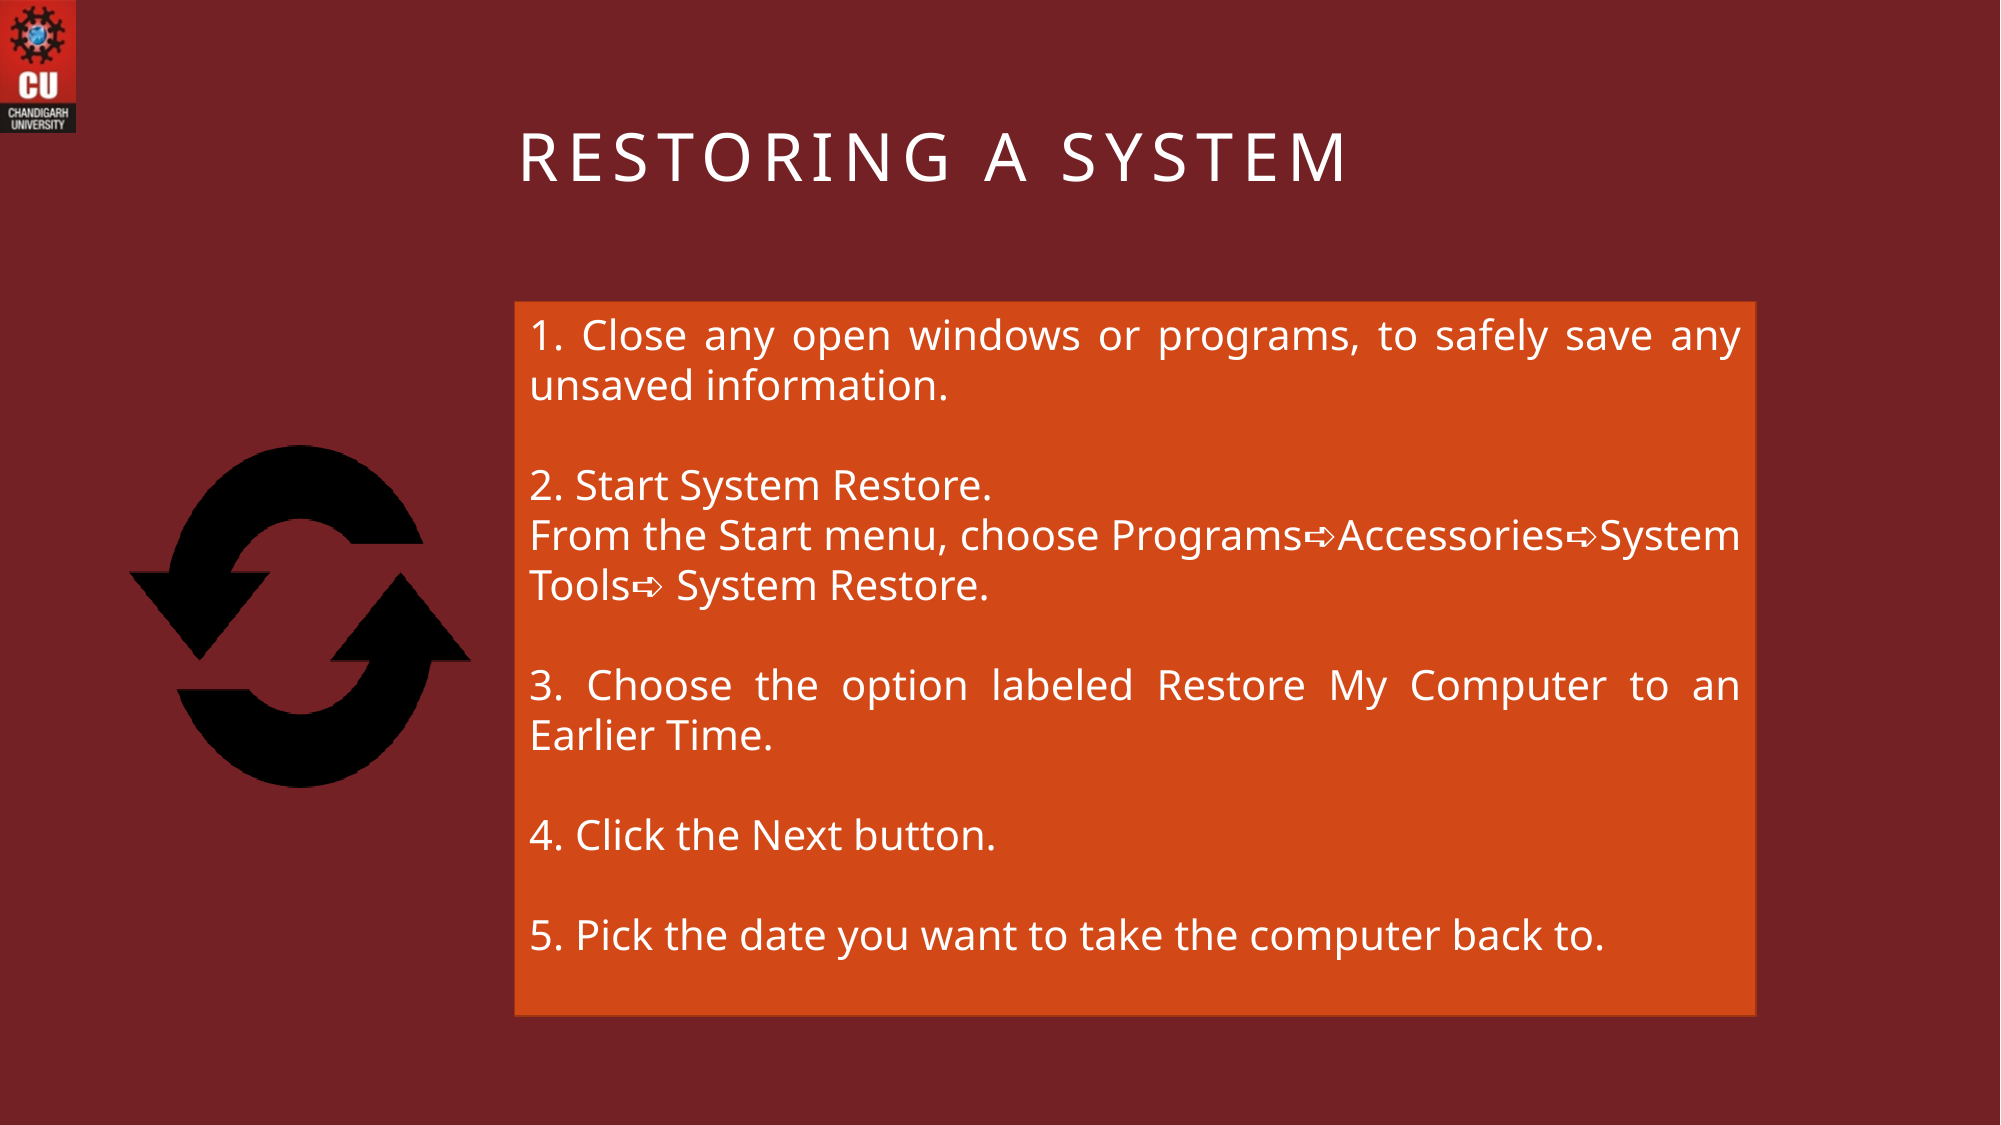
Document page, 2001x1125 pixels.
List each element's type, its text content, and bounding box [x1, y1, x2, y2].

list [122, 394, 477, 839]
picture [0, 0, 77, 134]
text_box 1. Close any open windows or programs, to safely save any unsaved information. 2. Start System Restore. From the Start menu, choose Programs➪Accessories➪System Tools➪ System Restore. 3. Choose the option labeled Restore My Computer to an Earlier Time. 4. Click the Next button. 5. Pick the date you want to take the computer back to. [514, 301, 1757, 1017]
title RESTORING A SYSTEM [517, 114, 2000, 222]
